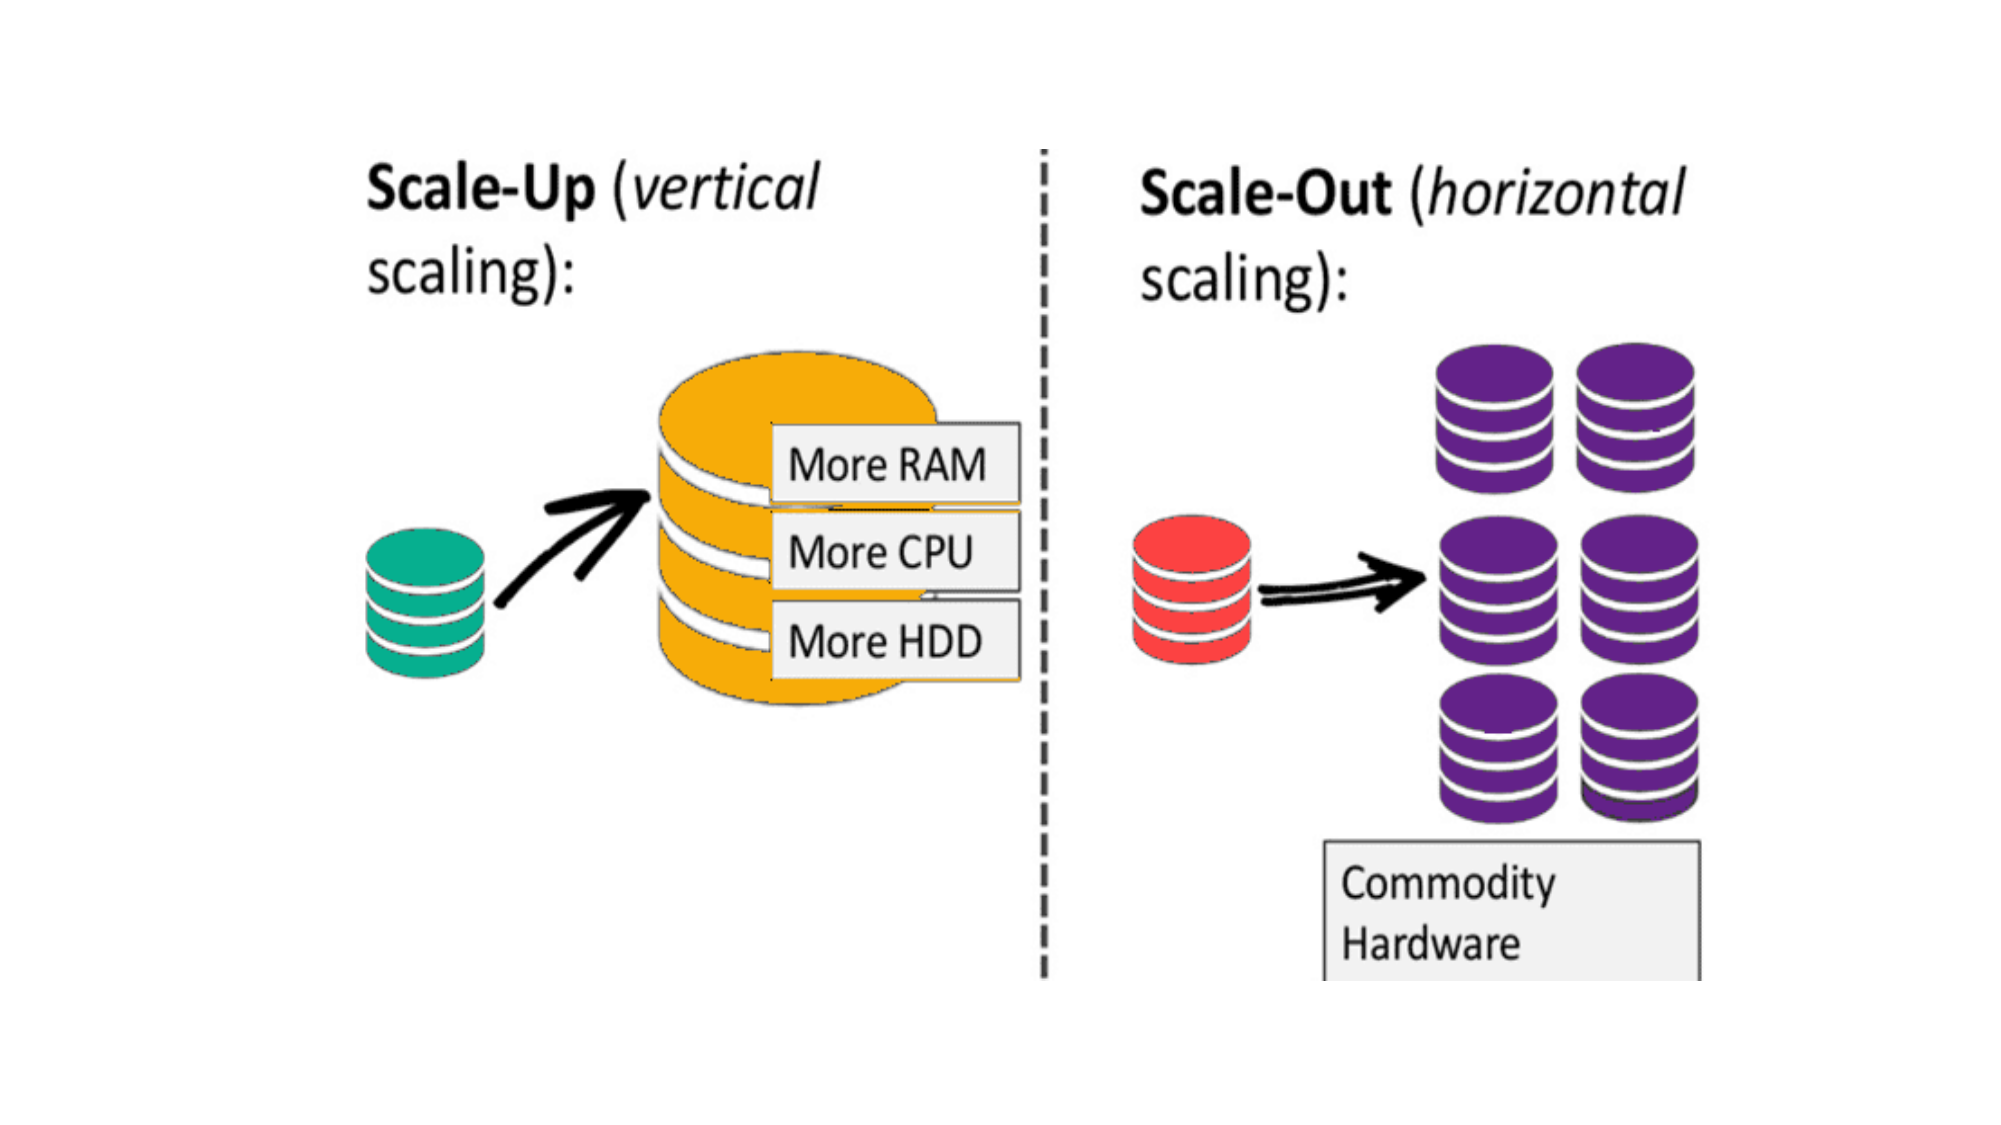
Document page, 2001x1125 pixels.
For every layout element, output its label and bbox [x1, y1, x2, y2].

picture [355, 149, 1711, 981]
